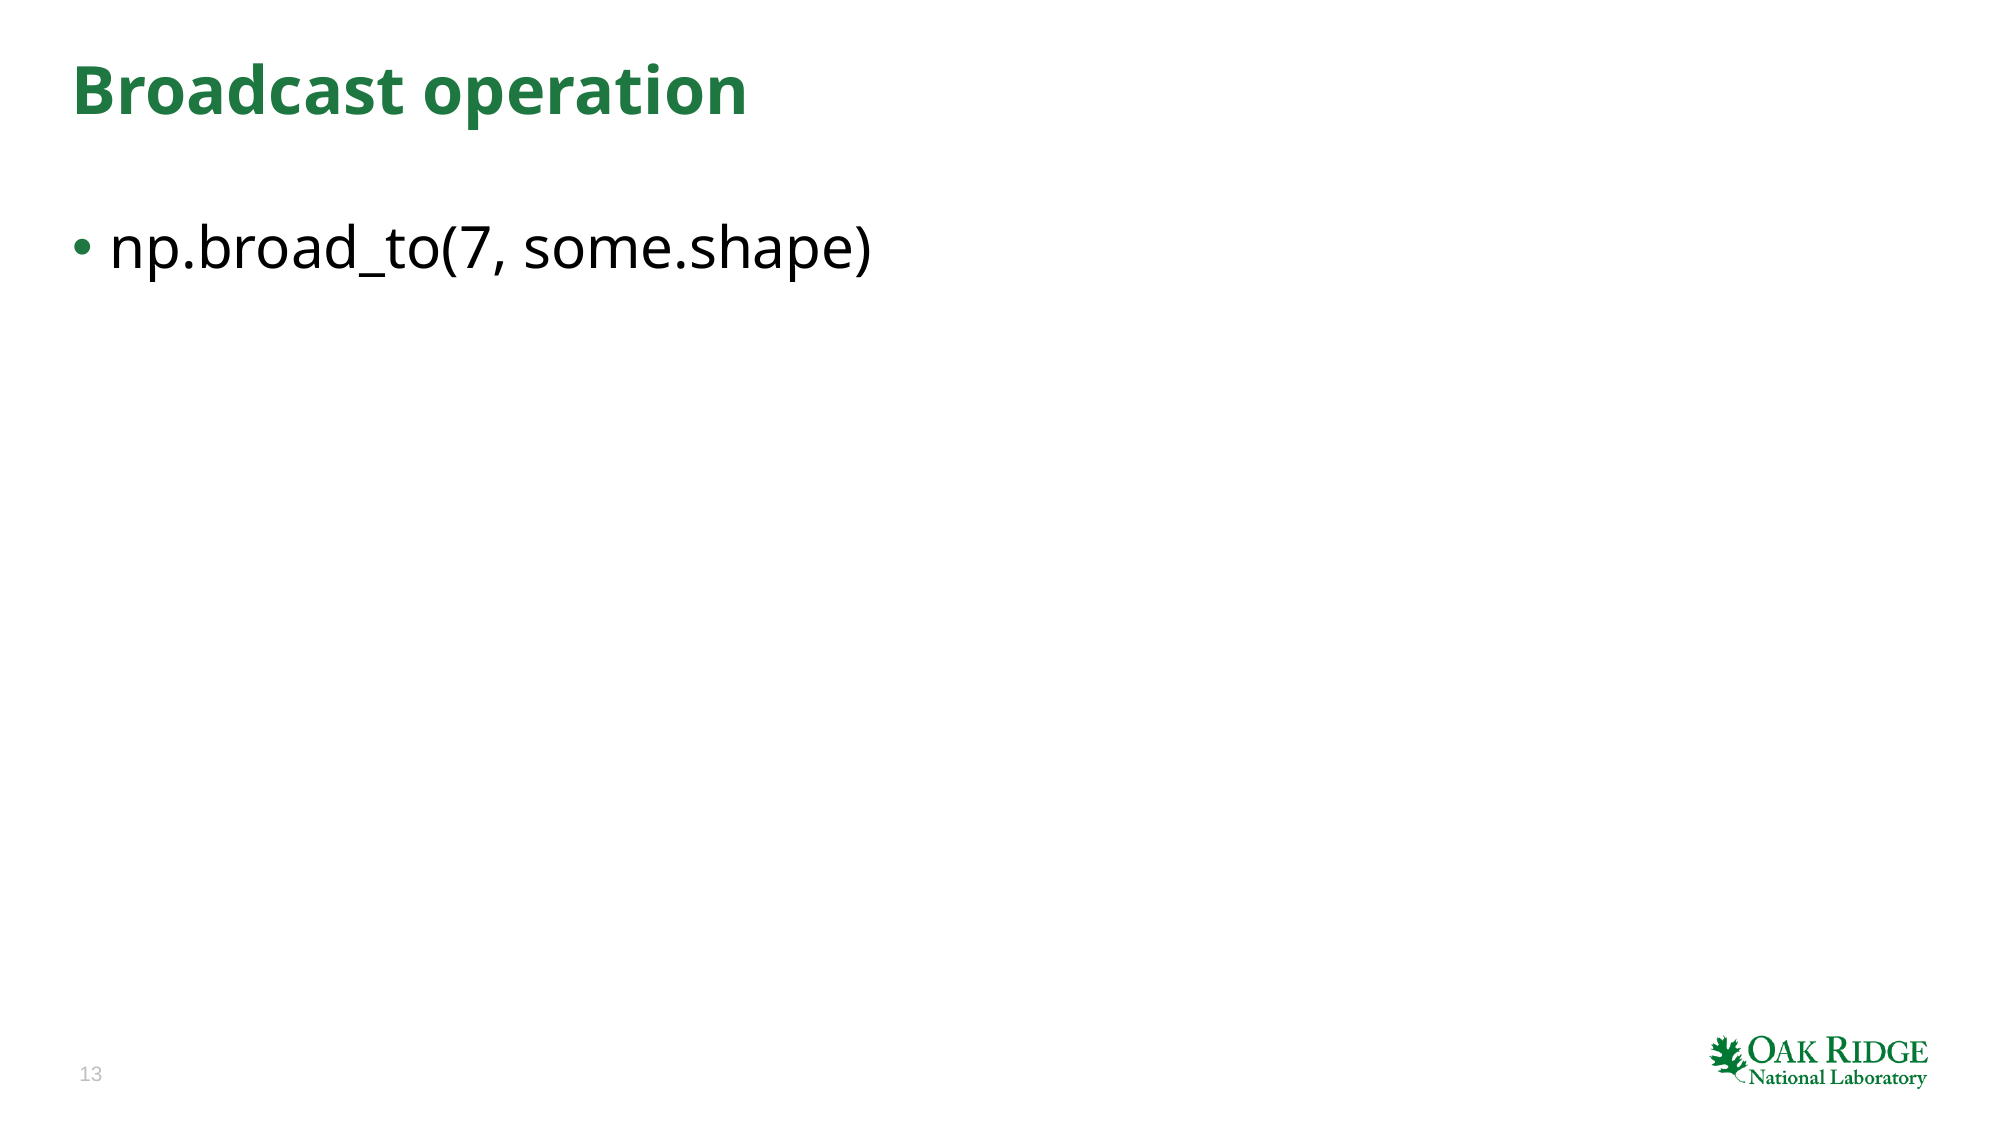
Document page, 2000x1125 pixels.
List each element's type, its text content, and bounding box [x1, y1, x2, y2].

list np.broad_to(7, some.shape) [56, 210, 1923, 972]
picture [1709, 1035, 1928, 1089]
title Broadcast operation [56, 52, 1931, 137]
